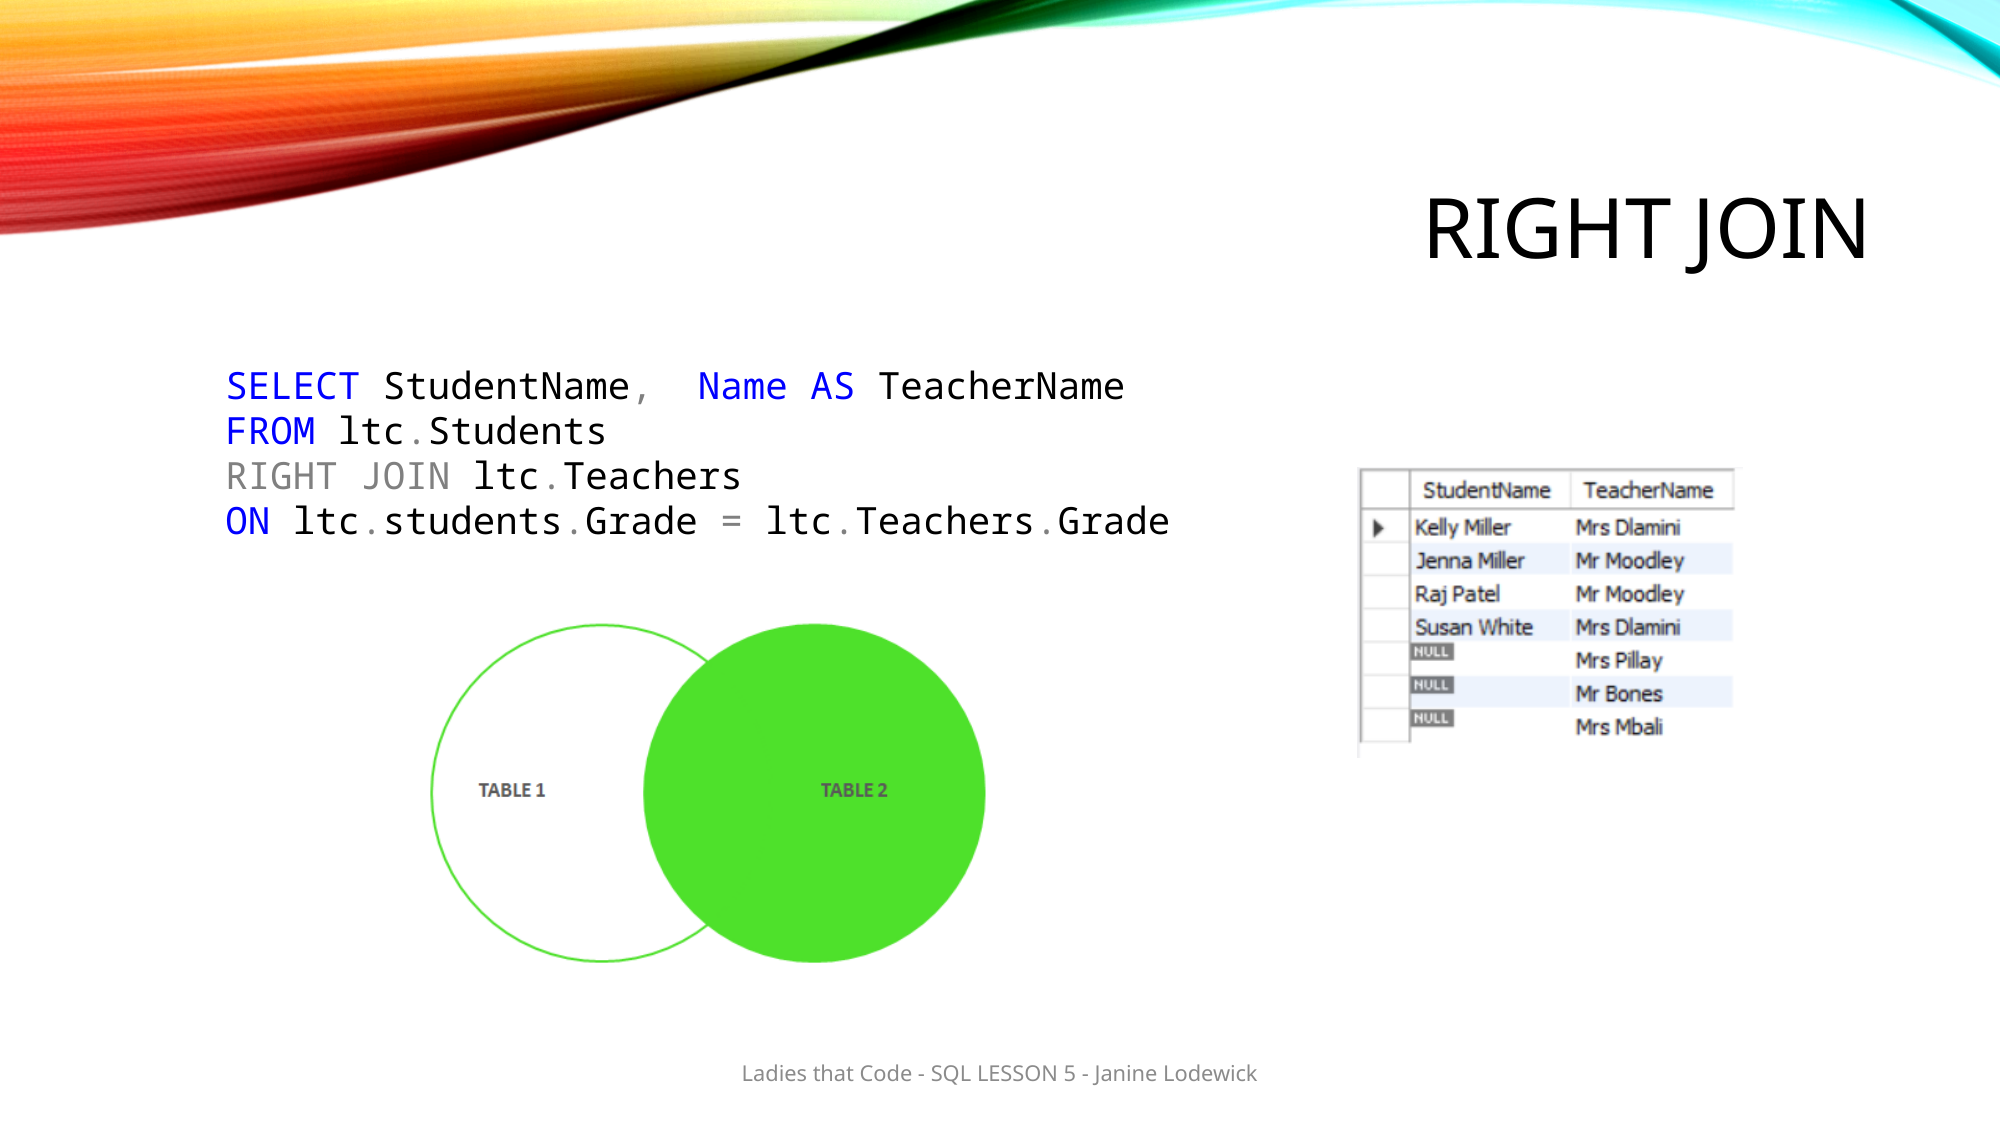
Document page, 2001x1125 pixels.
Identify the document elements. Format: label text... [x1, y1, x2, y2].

title Right join [474, 125, 1888, 338]
picture [408, 615, 1014, 979]
text_box SELECT StudentName, Name AS TeacherName FROM ltc.Students RIGHT JOIN ltc.Teachers ON ltc.students.Grade = ltc.Teachers.Grade [210, 354, 1211, 550]
picture [0, 0, 2000, 237]
picture [1357, 466, 1743, 759]
footer Ladies that Code - SQL LESSON 5 - Janine Lodewick [362, 1042, 1638, 1103]
